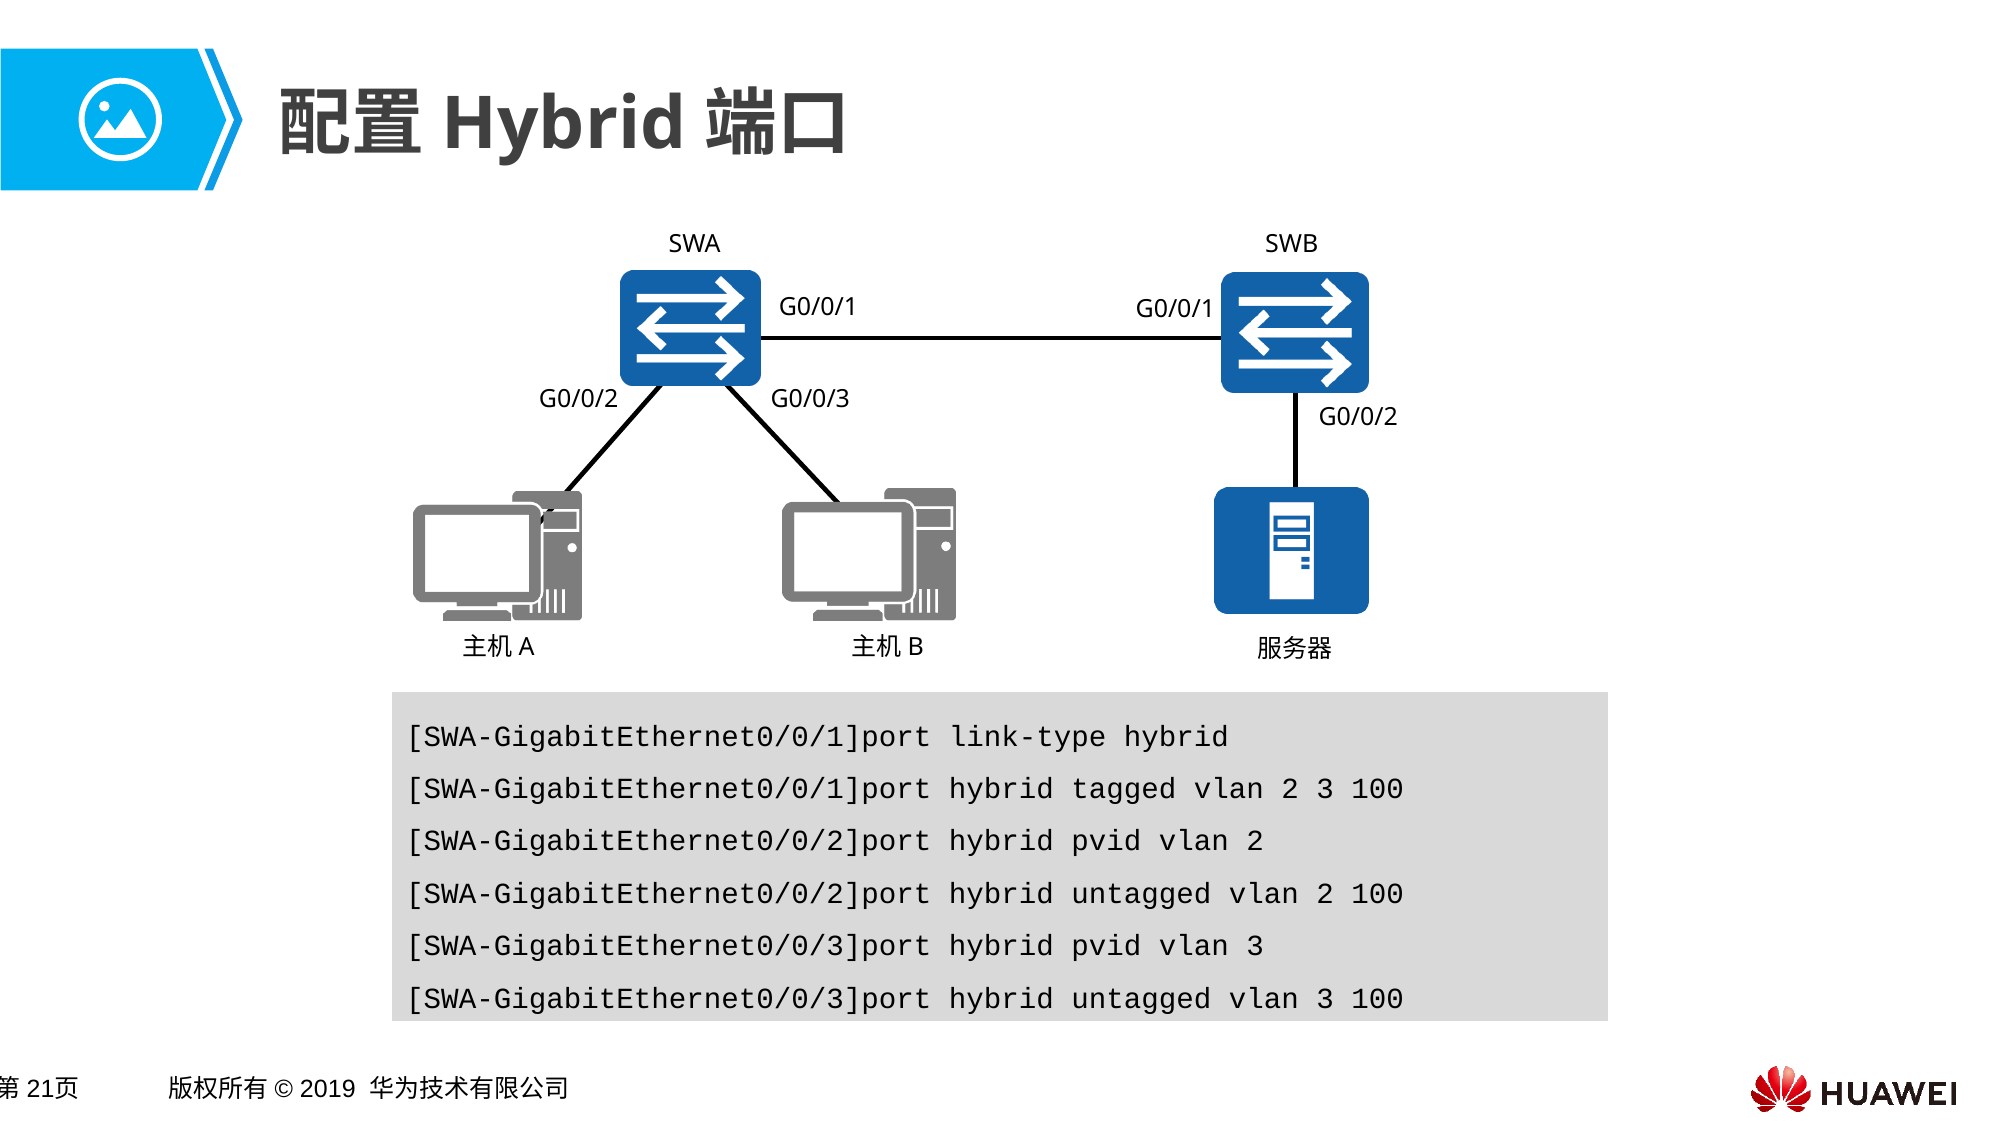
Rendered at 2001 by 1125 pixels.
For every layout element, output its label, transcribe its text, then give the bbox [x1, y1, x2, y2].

text_box [SWA-GigabitEthernet0/0/1]port link-type hybrid [SWA-GigabitEthernet0/0/1]port hybrid tagged vlan 2 3 100 [SWA-GigabitEthernet0/0/2]port hybrid pvid vlan 2 [SWA-GigabitEthernet0/0/2]port hybrid untagged vlan 2 100 [SWA-GigabitEthernet0/0/3]port hybrid pvid vlan 3 [SWA-GigabitEthernet0/0/3]port hybrid untagged vlan 3 100 [391, 691, 1609, 1022]
title 配置Hybrid端口 [261, 67, 1875, 173]
picture [1751, 1066, 1956, 1112]
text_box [413, 219, 1417, 671]
